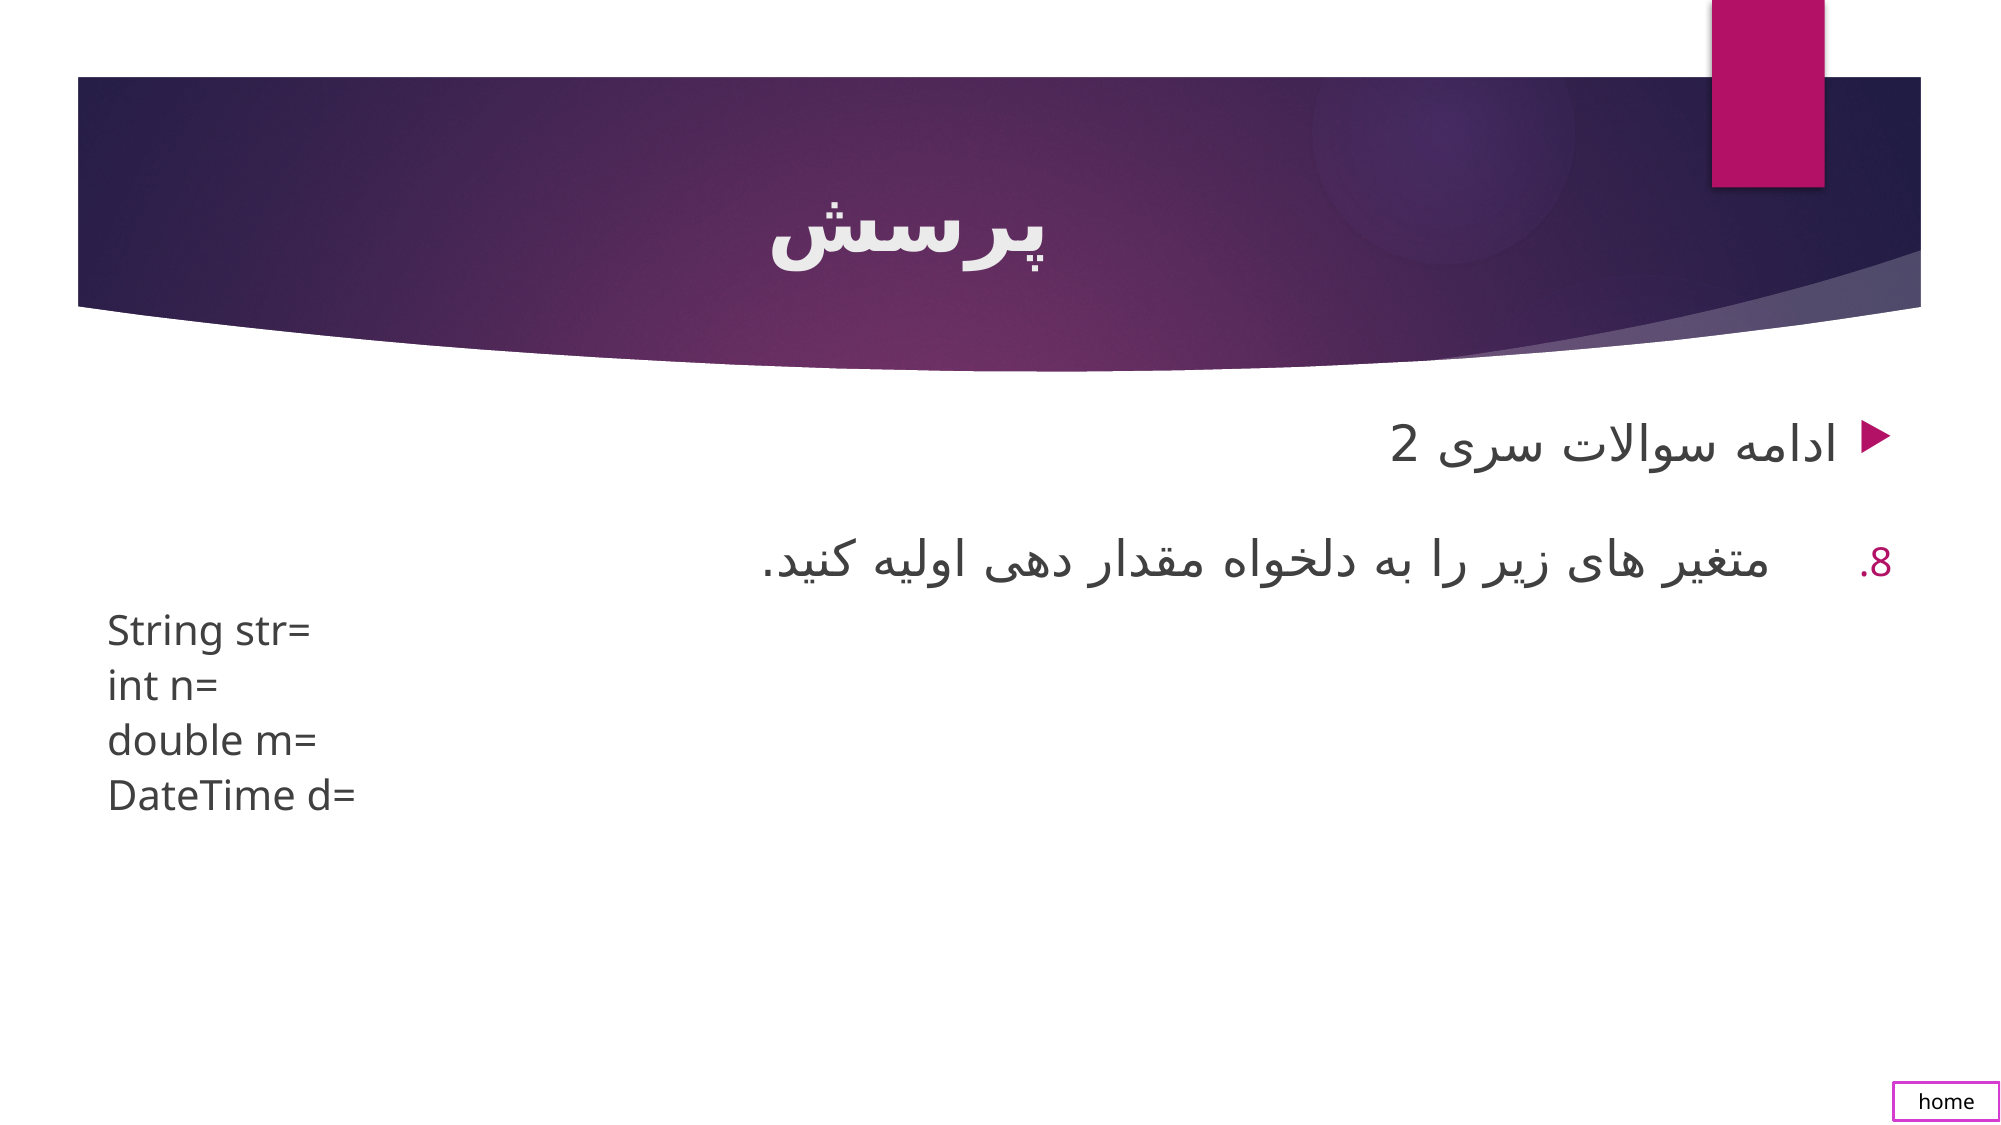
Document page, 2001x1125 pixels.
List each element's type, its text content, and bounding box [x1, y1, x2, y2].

list ادامه سوالات سری 2 متغیر های زیر را به دلخواه مقدار دهی اولیه کنید. String str= int n= double m= DateTime d= [92, 373, 1911, 1125]
title پرسش [189, 159, 1627, 276]
